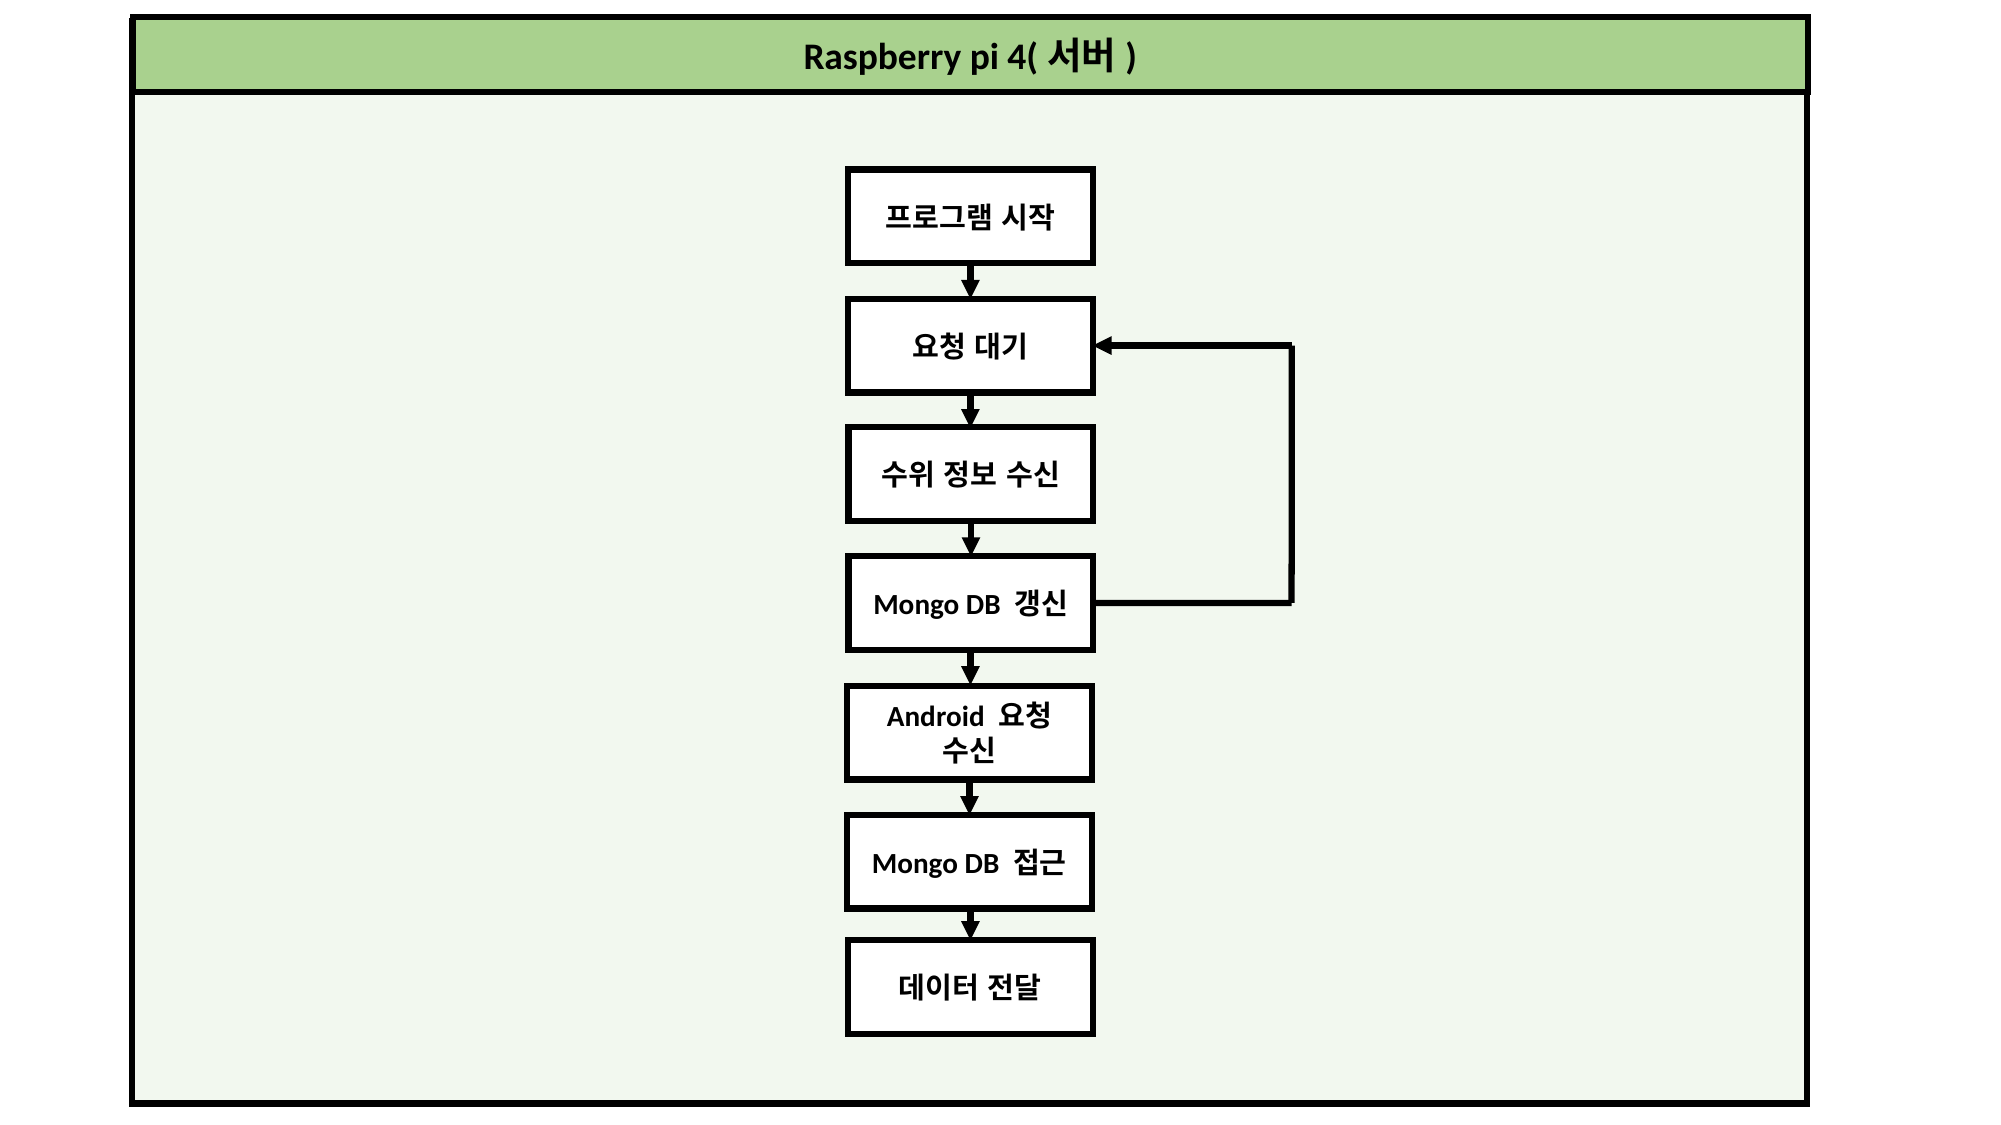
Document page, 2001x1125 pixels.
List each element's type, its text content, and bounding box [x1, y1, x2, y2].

text_box 요청 대기 [847, 298, 1094, 393]
text_box Mongo DB 접근 [846, 814, 1093, 909]
text_box 프로그램 시작 [847, 169, 1094, 264]
text_box [131, 20, 1808, 1105]
text_box 데이터 전달 [847, 939, 1094, 1035]
text_box 수위 정보 수신 [848, 426, 1094, 522]
text_box Android 요청 수신 [846, 685, 1093, 781]
text_box Mongo DB 갱신 [848, 555, 1094, 651]
text_box Raspberry pi 4(서버) [132, 16, 1809, 93]
